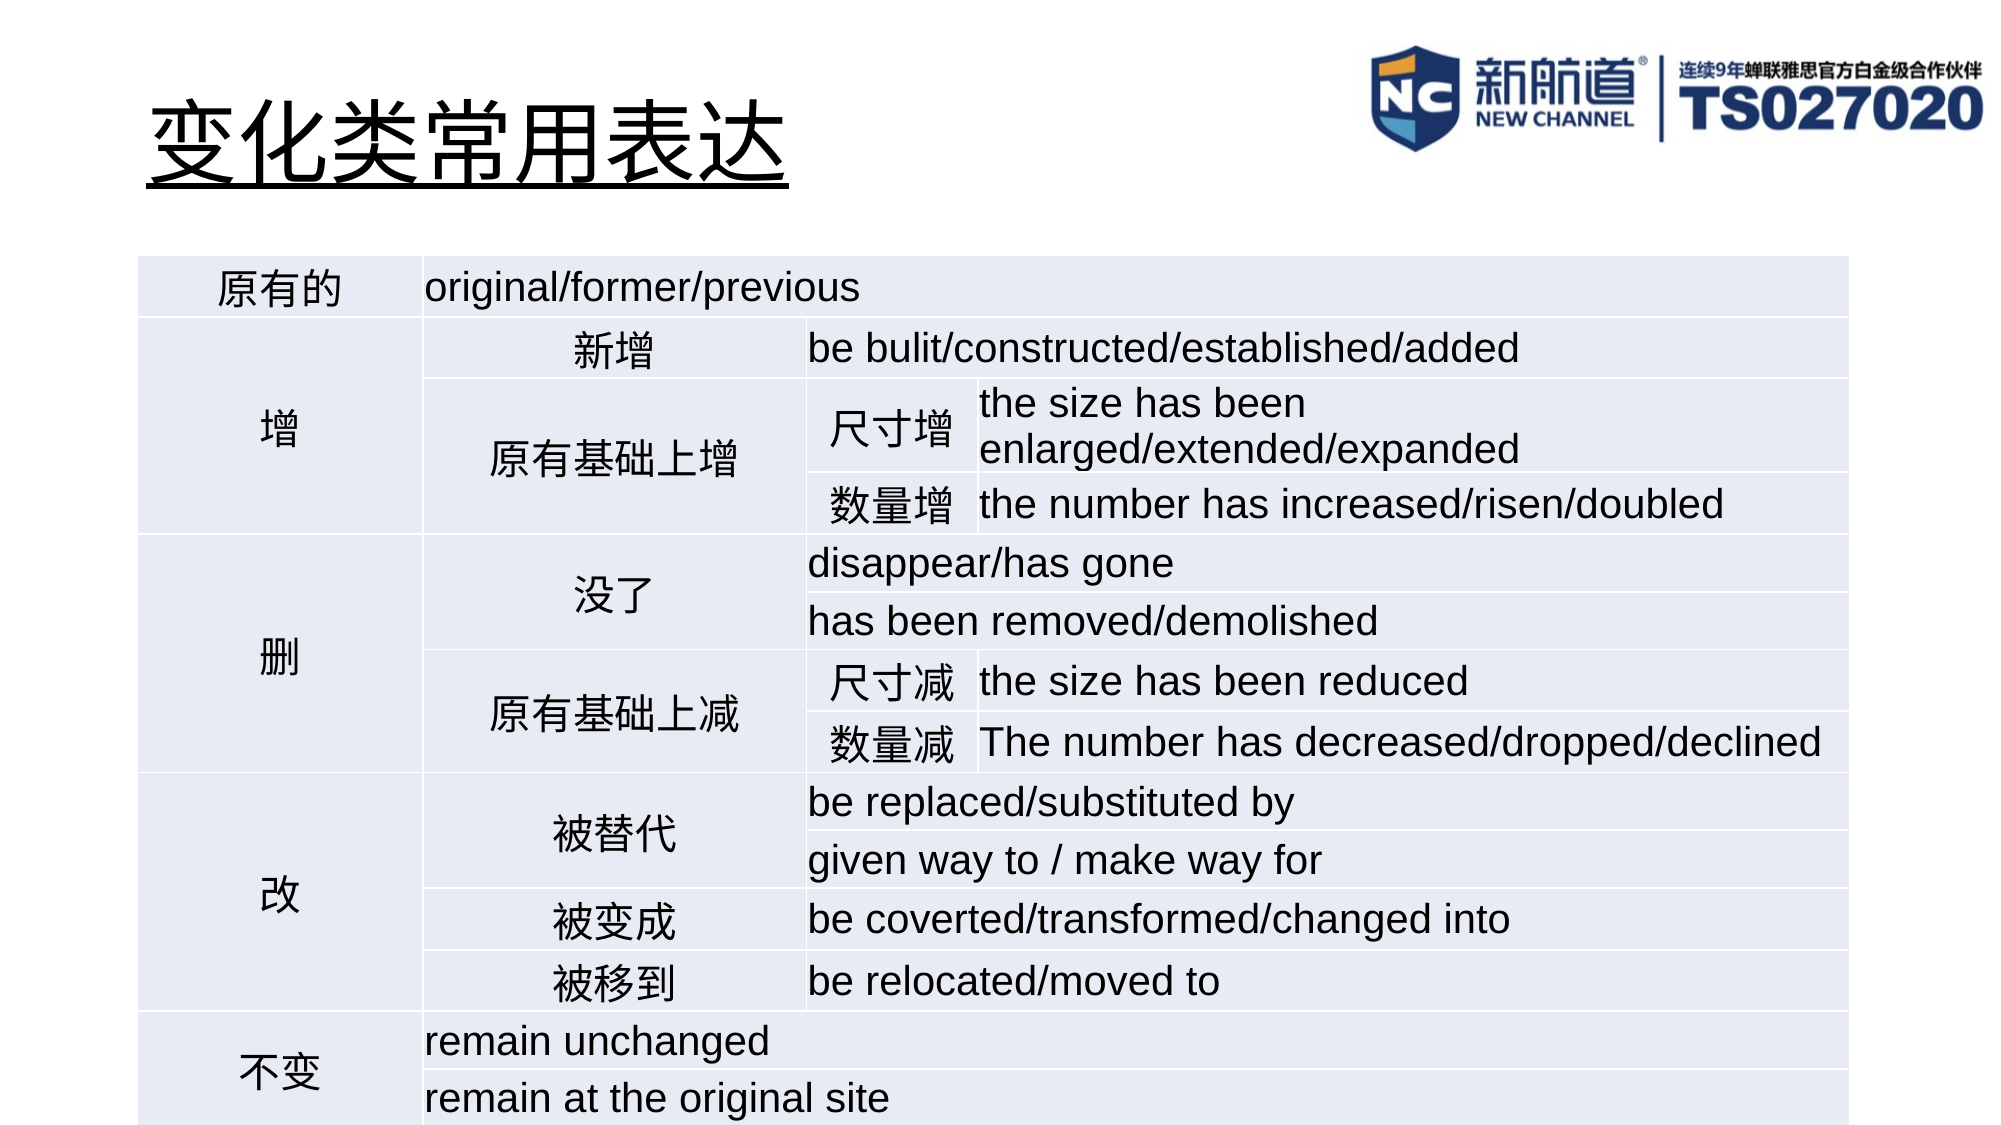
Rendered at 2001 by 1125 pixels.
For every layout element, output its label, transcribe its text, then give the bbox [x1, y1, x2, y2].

table_cell disappear/has gone [807, 535, 1849, 591]
title 变化类常用表达 [131, 37, 1857, 256]
table_cell given way to / make way for [807, 831, 1849, 887]
table_cell 原有基础上增 [424, 379, 806, 533]
table_cell 尺寸增 [807, 379, 977, 471]
table_cell 不变 [138, 1012, 422, 1125]
table_header 原有的 [138, 256, 422, 316]
table_cell remain unchanged [424, 1012, 1849, 1068]
table_cell 数量增 [807, 473, 977, 533]
table_cell 新增 [424, 318, 806, 377]
table_cell has been removed/demolished [807, 593, 1849, 649]
table_cell remain at the original site [424, 1070, 1849, 1125]
table_cell the number has increased/risen/doubled [979, 473, 1849, 533]
table_cell be coverted/transformed/changed into [807, 889, 1849, 949]
picture [1857, 43, 1993, 157]
table_cell 删 [138, 535, 422, 772]
table_cell 被移到 [424, 951, 806, 1010]
table_cell 数量减 [807, 712, 977, 772]
table_cell 改 [138, 773, 422, 1010]
table_cell The number has decreased/dropped/declined [979, 712, 1849, 772]
table_cell the size has been reduced [979, 650, 1849, 710]
table_cell be bulit/constructed/established/added [807, 318, 1849, 377]
table_cell 没了 [424, 535, 806, 649]
table_cell be replaced/substituted by [807, 773, 1849, 829]
table_cell be relocated/moved to [807, 951, 1849, 1010]
table_cell 原有基础上减 [424, 650, 806, 772]
table_cell 被替代 [424, 773, 806, 887]
table_cell 增 [138, 318, 422, 533]
table_cell the size has been enlarged/extended/expanded [979, 379, 1849, 471]
table_cell 尺寸减 [807, 650, 977, 710]
table_cell 被变成 [424, 889, 806, 949]
table_header original/former/previous [424, 256, 1849, 316]
